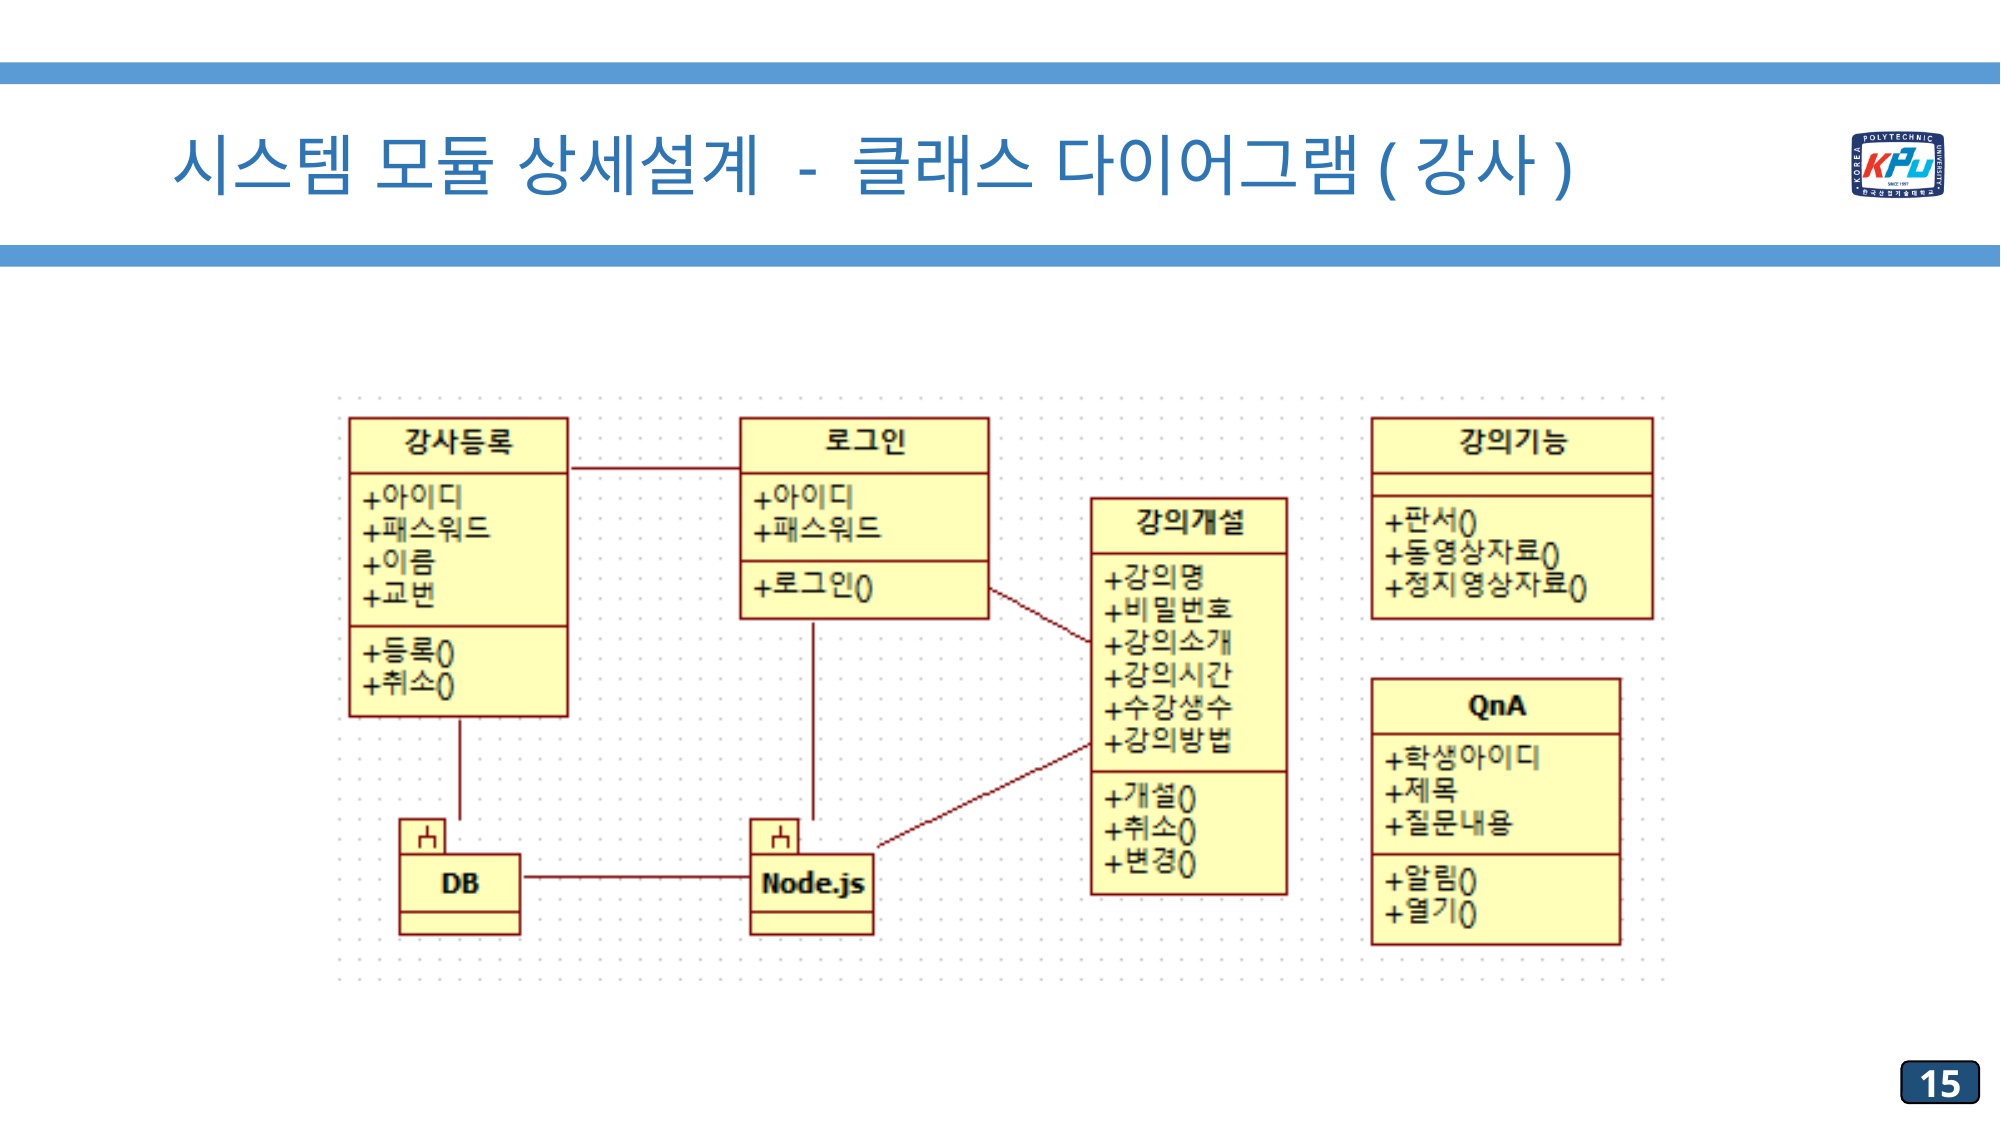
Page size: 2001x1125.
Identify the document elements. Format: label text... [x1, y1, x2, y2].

text_box 15 [1900, 1060, 1981, 1105]
picture [326, 395, 1675, 981]
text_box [0, 62, 2000, 267]
